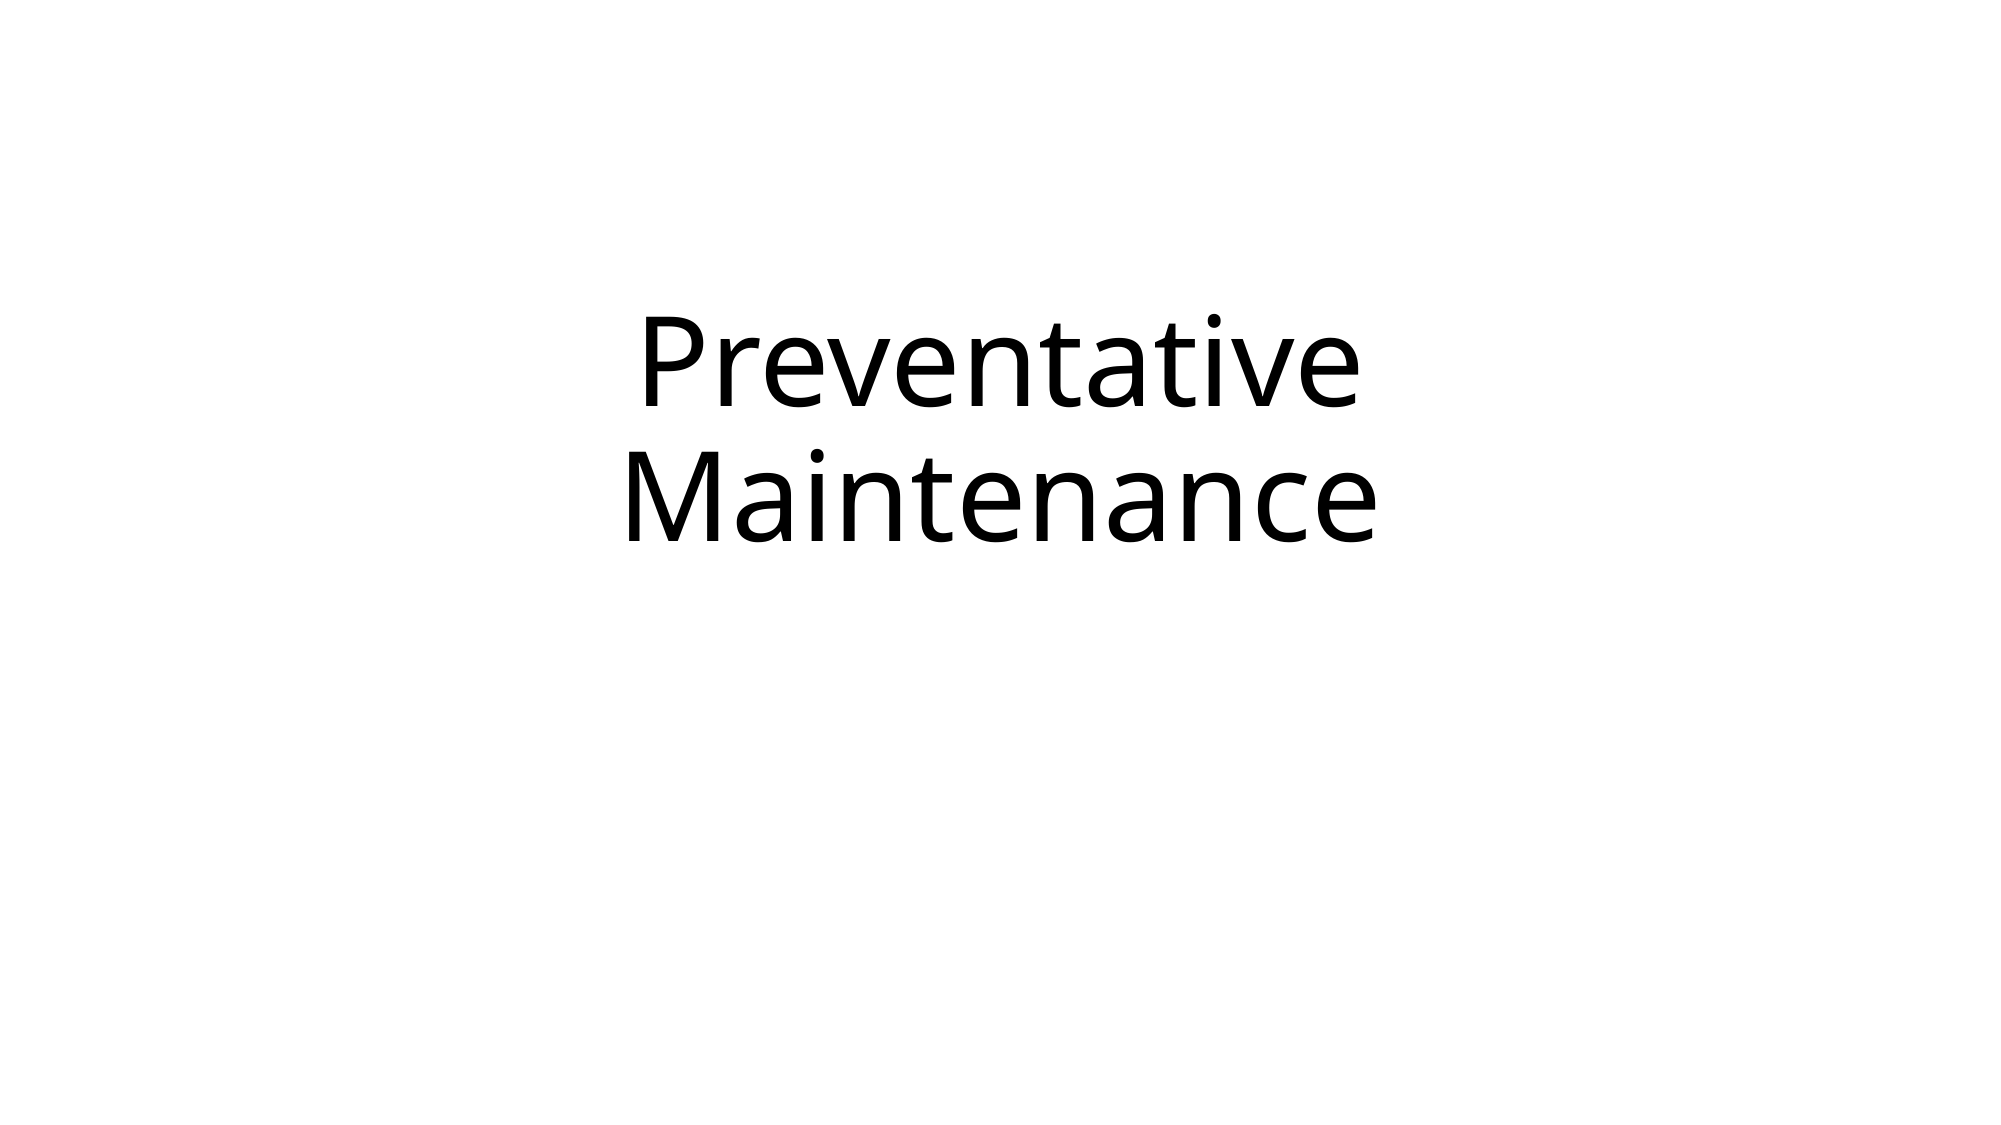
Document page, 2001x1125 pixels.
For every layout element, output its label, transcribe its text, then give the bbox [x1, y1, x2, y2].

title Preventative Maintenance [249, 184, 1750, 576]
